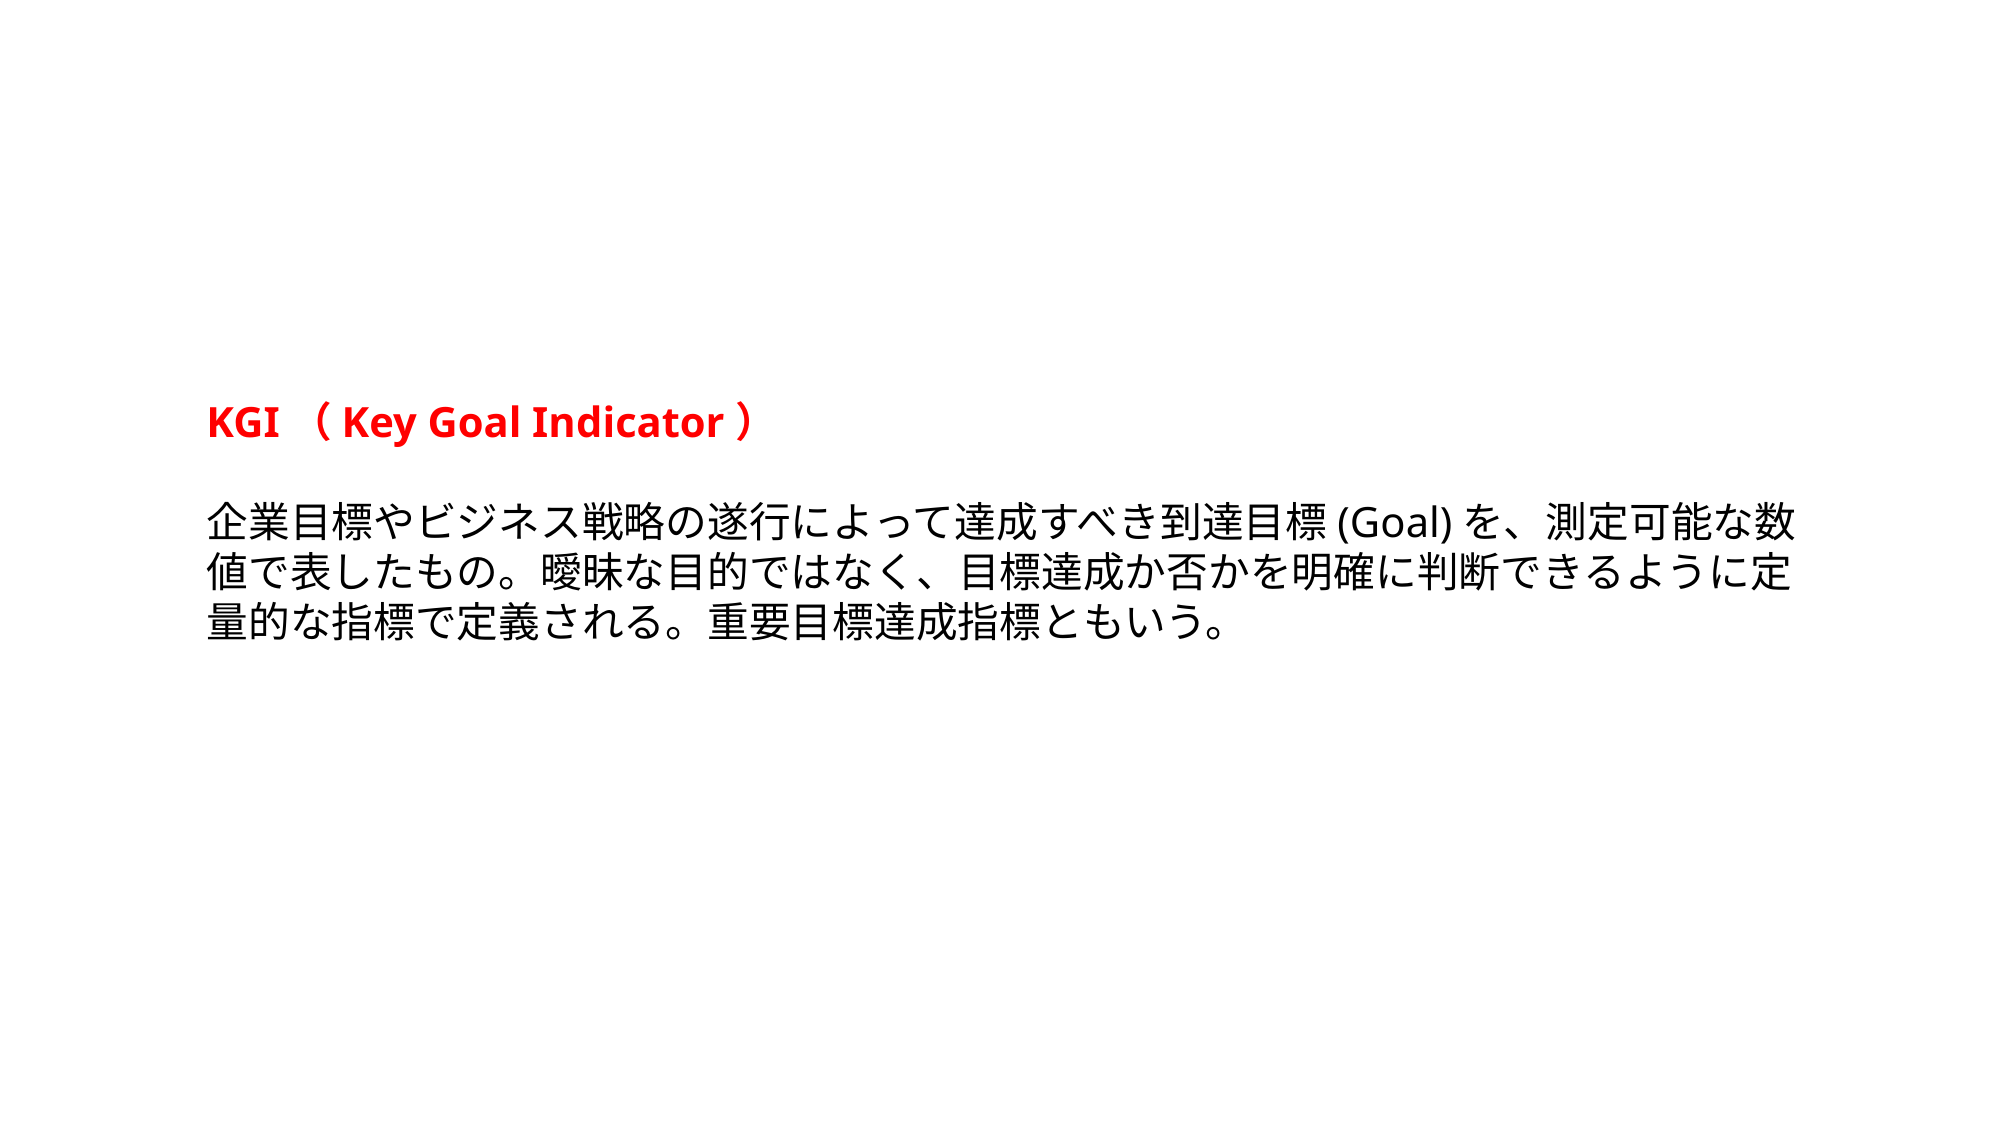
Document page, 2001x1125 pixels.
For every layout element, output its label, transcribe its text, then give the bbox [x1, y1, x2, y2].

text_box KGI（Key Goal Indicator） 企業目標やビジネス戦略の遂行によって達成すべき到達目標(Goal)を、測定可能な数値で表したもの。曖昧な目的ではなく、目標達成か否かを明確に判断できるように定量的な指標で定義される。重要目標達成指標ともいう。 [191, 388, 1835, 654]
